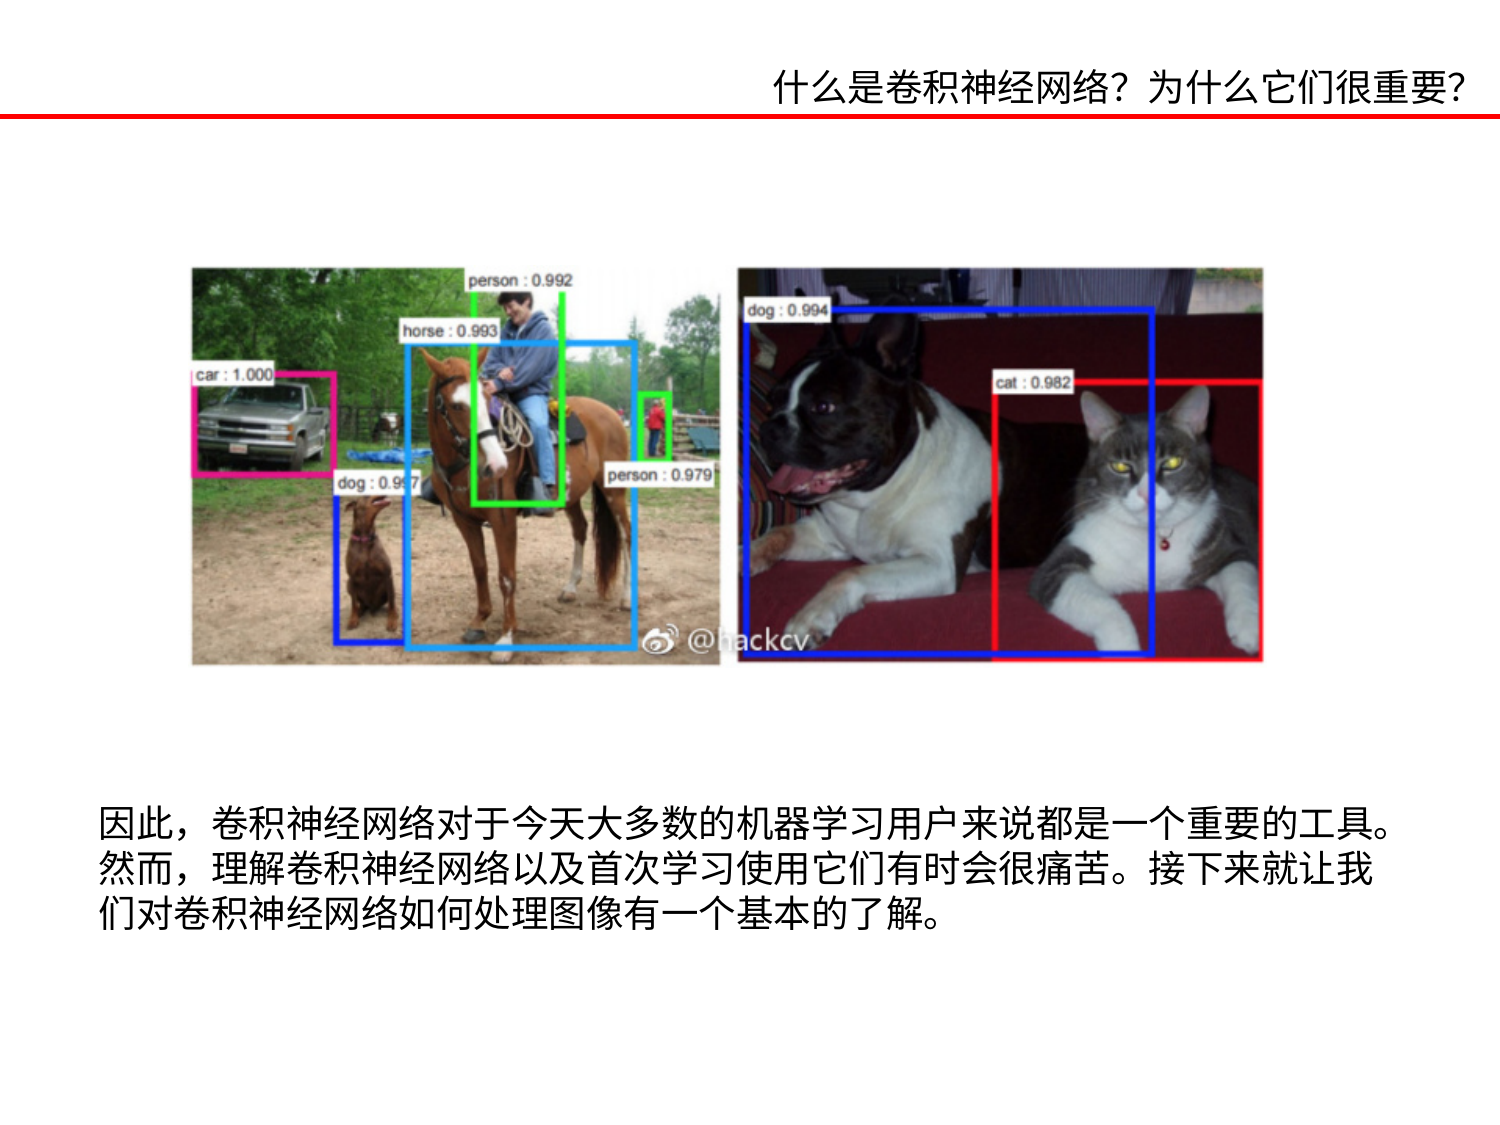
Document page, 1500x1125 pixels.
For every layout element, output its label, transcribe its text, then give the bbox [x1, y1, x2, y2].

text_box 因此，卷积神经网络对于今天大多数的机器学习用户来说都是一个重要的工具。然而，理解卷积神经网络以及首次学习使用它们有时会很痛苦。接下来就让我们对卷积神经网络如何处理图像有一个基本的了解。 [84, 793, 1416, 943]
text_box 什么是卷积神经网络？为什么它们很重要？ [734, 56, 1500, 116]
picture [188, 265, 1267, 668]
